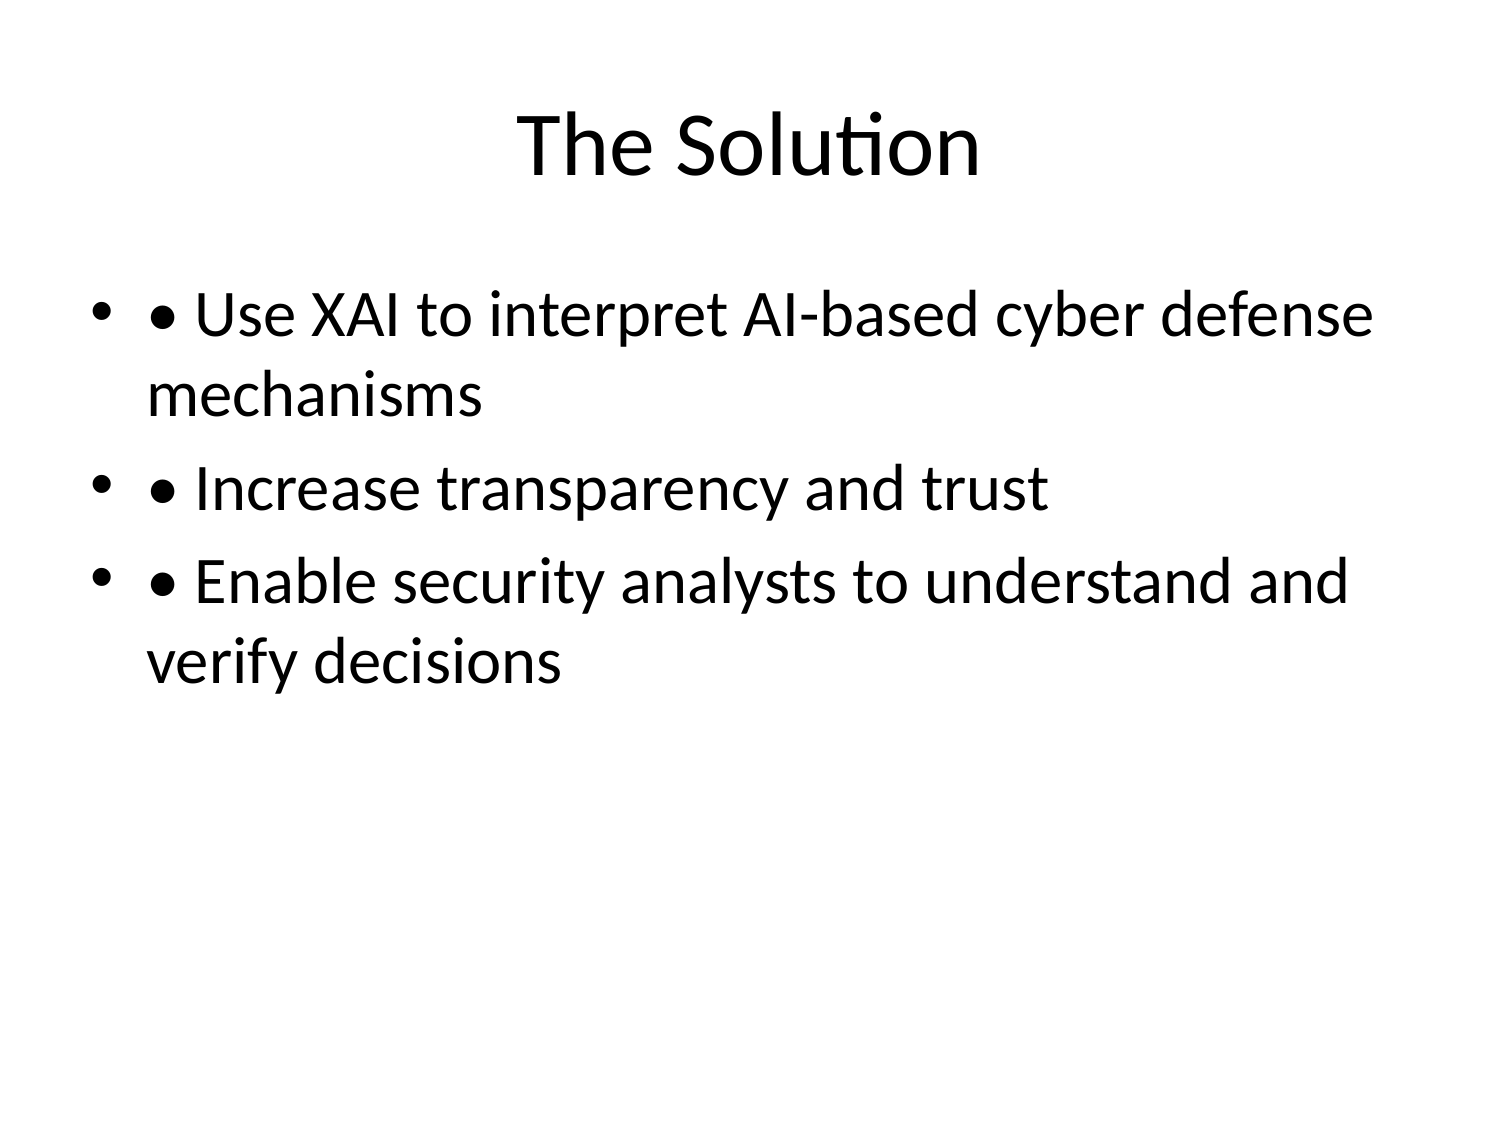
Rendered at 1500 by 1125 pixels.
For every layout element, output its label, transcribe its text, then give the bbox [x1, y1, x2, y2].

title The Solution [75, 45, 1425, 233]
list • Use XAI to interpret AI-based cyber defense mechanisms • Increase transparency and trust • Enable security analysts to understand and verify decisions [75, 262, 1425, 1005]
